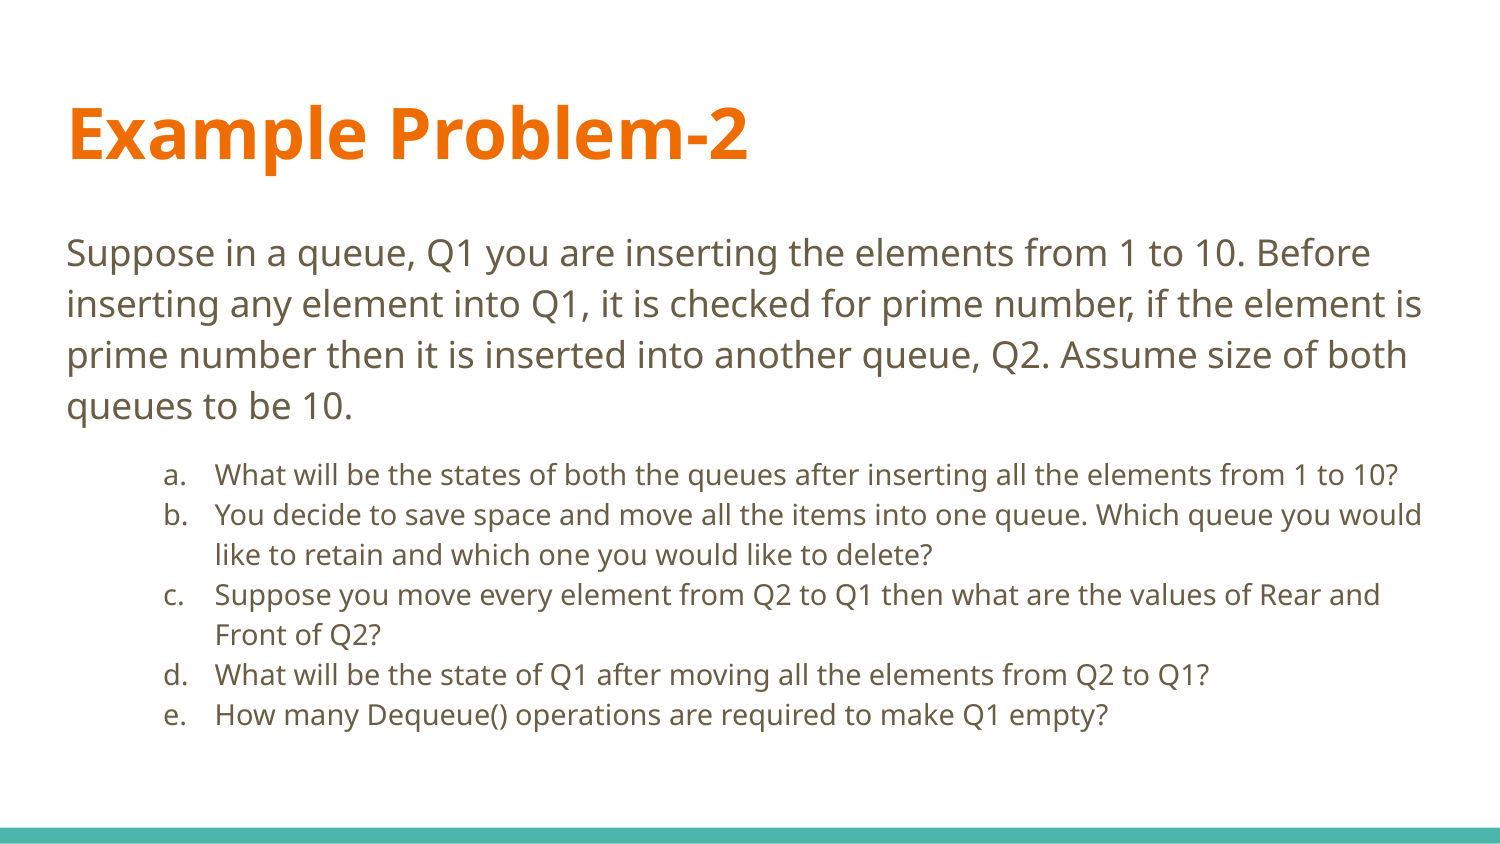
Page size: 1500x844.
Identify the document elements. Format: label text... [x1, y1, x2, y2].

title Example Problem-2 [51, 72, 1449, 189]
list Suppose in a queue, Q1 you are inserting the elements from 1 to 10. Before inserting any element into Q1, it is checked for prime number, if the element is prime number then it is inserted into another queue, Q2. Assume size of both queues to be 10. What will be the states of both the queues after inserting all the elements from 1 to 10? You decide to save space and move all the items into one queue. Which queue you would like to retain and which one you would like to delete? Suppose you move every element from Q2 to Q1 then what are the values of Rear and Front of Q2? What will be the state of Q1 after moving all the elements from Q2 to Q1? How many Dequeue() operations are required to make Q1 empty? [51, 207, 1449, 750]
